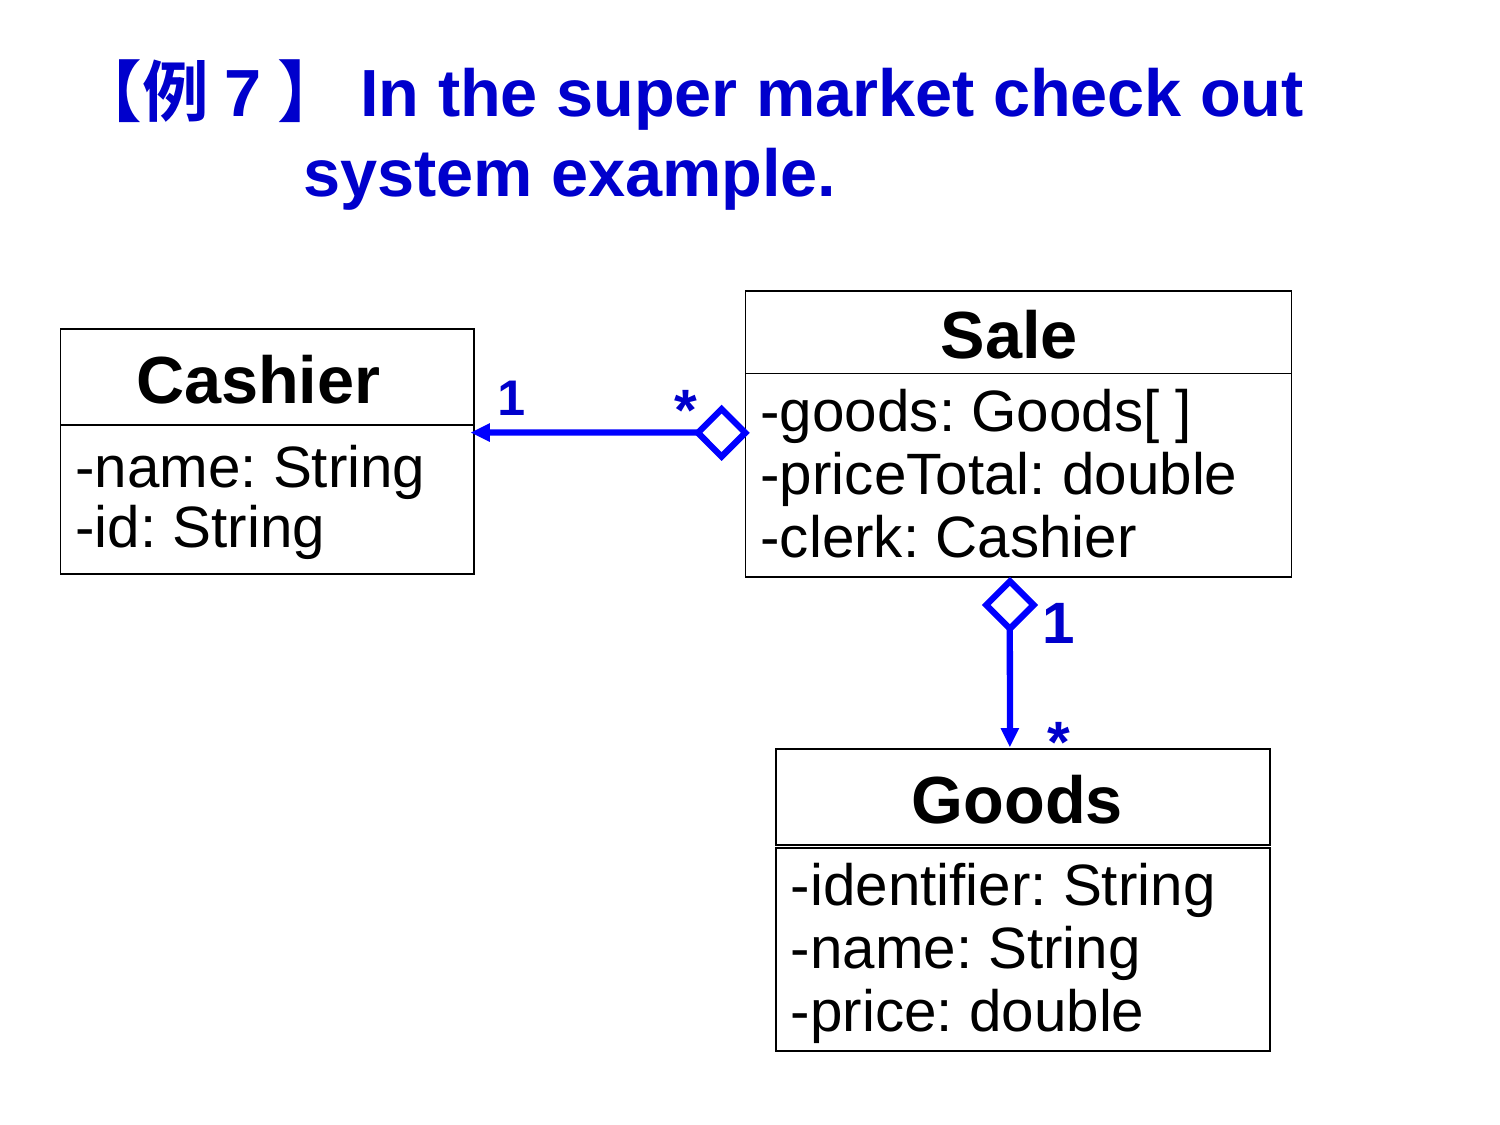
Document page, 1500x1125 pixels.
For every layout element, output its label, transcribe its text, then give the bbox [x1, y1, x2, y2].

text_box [60, 328, 475, 575]
text_box -goods: Goods[ ] -priceTotal: double -clerk: Cashier [745, 373, 1292, 578]
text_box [985, 580, 1076, 775]
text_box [470, 365, 746, 457]
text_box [775, 748, 1271, 1053]
text_box Sale [745, 290, 1292, 373]
list 【例7】In the super market check out system example. [29, 42, 1436, 232]
